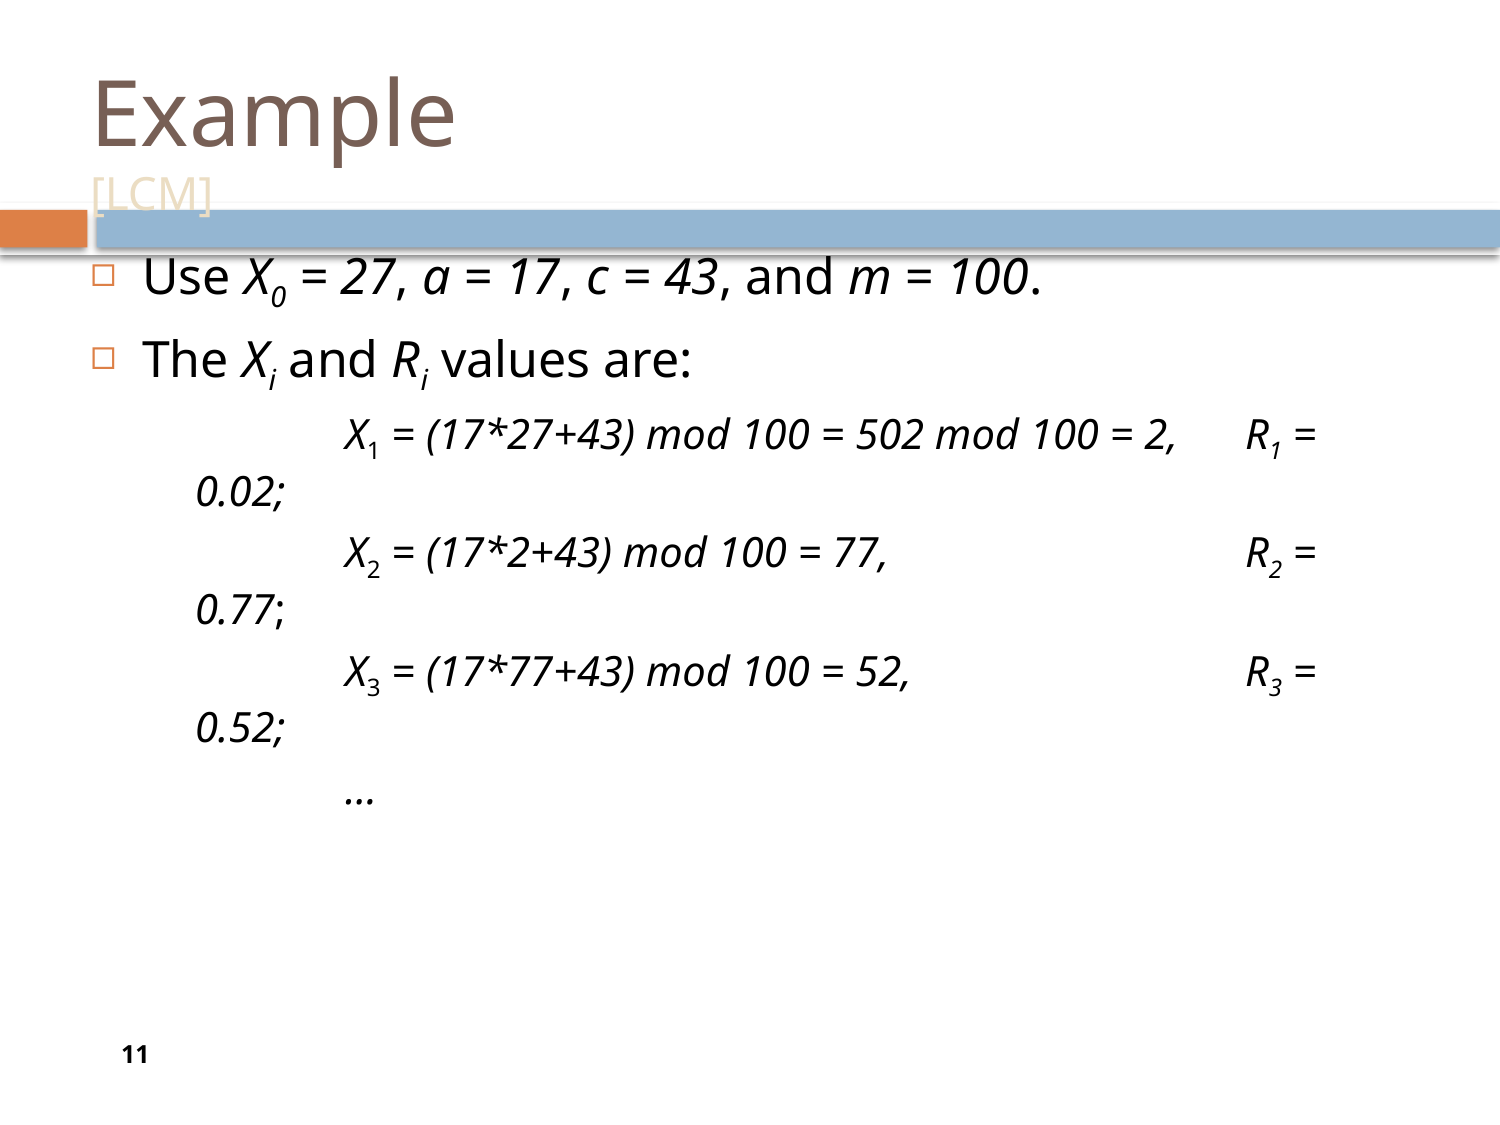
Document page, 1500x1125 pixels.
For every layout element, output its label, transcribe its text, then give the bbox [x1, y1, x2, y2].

title Example [LCM] [75, 75, 1425, 200]
slide_number 11 [99, 1025, 172, 1085]
list Use X0 = 27, a = 17, c = 43, and m = 100. The Xi and Ri values are: X1 = (17*27+43) mod 100 = 502 mod 100 = 2, R1 = 0.02; X2 = (17*2+43) mod 100 = 77, R2 = 0.77; X3 = (17*77+43) mod 100 = 52, R3 = 0.52; … [75, 237, 1413, 963]
